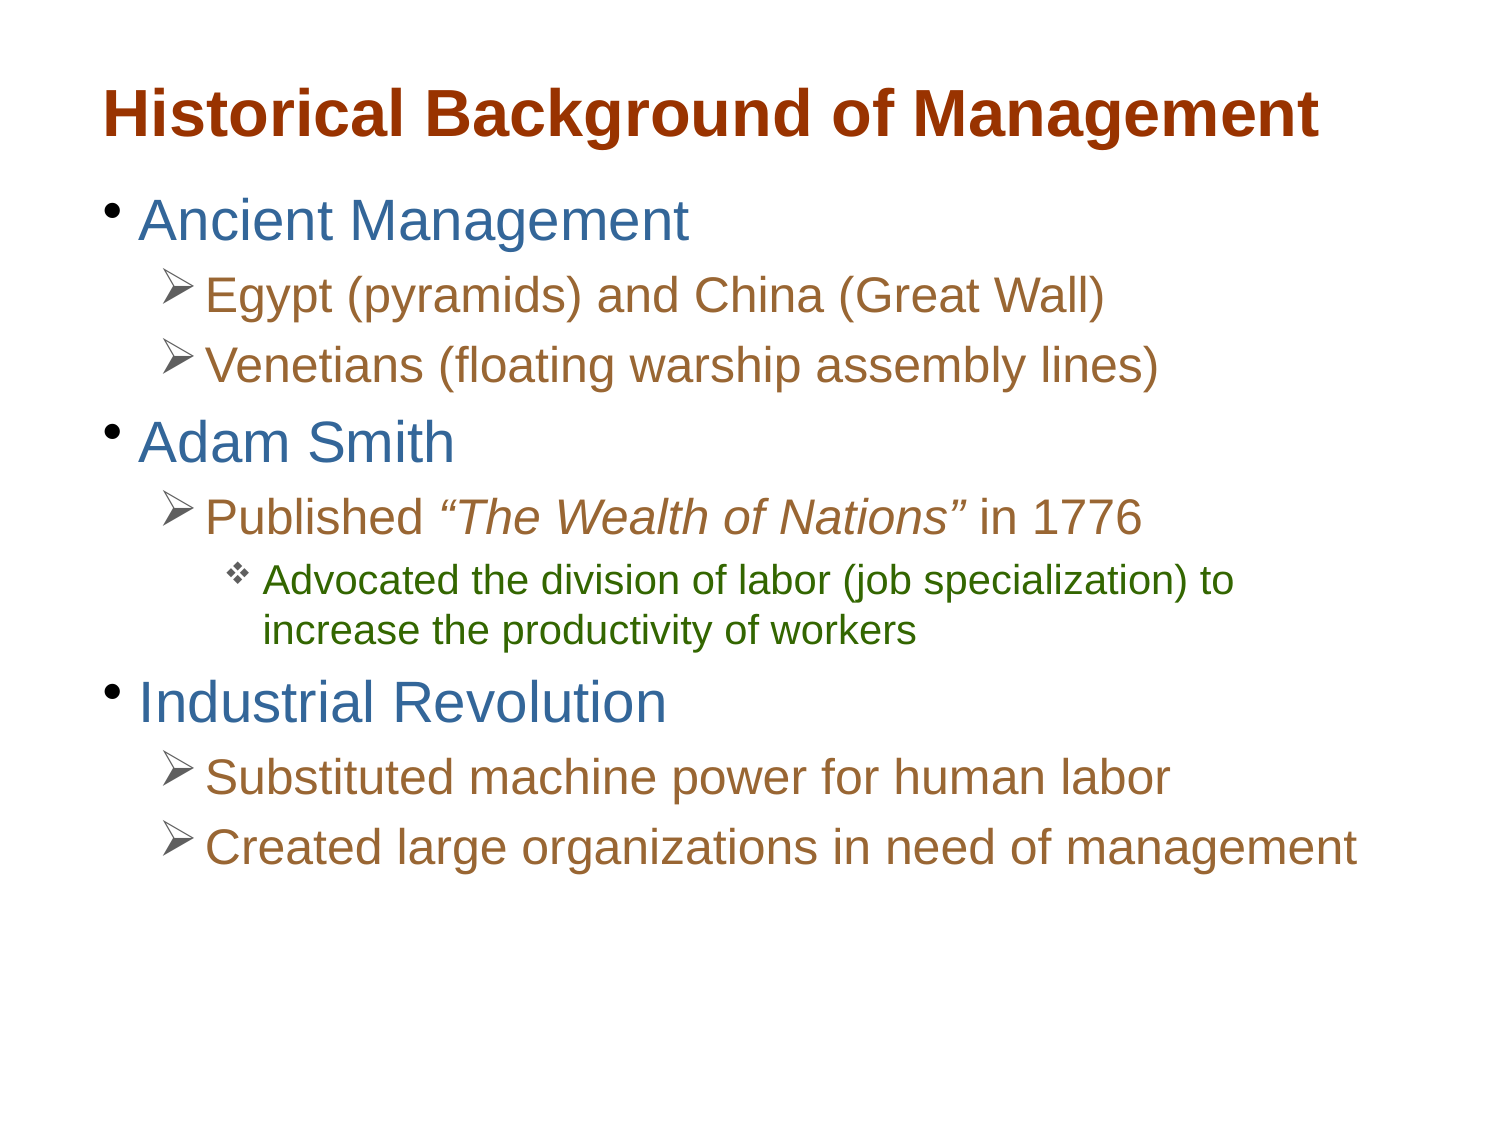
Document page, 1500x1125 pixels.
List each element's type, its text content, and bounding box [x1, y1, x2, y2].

title Historical Background of Management [87, 62, 1413, 158]
list Ancient Management Egypt (pyramids) and China (Great Wall) Venetians (floating warship assembly lines) Adam Smith Published “The Wealth of Nations” in 1776 Advocated the division of labor (job specialization) to increase the productivity of workers Industrial Revolution Substituted machine power for human labor Created large organizations in need of management [87, 174, 1417, 1000]
